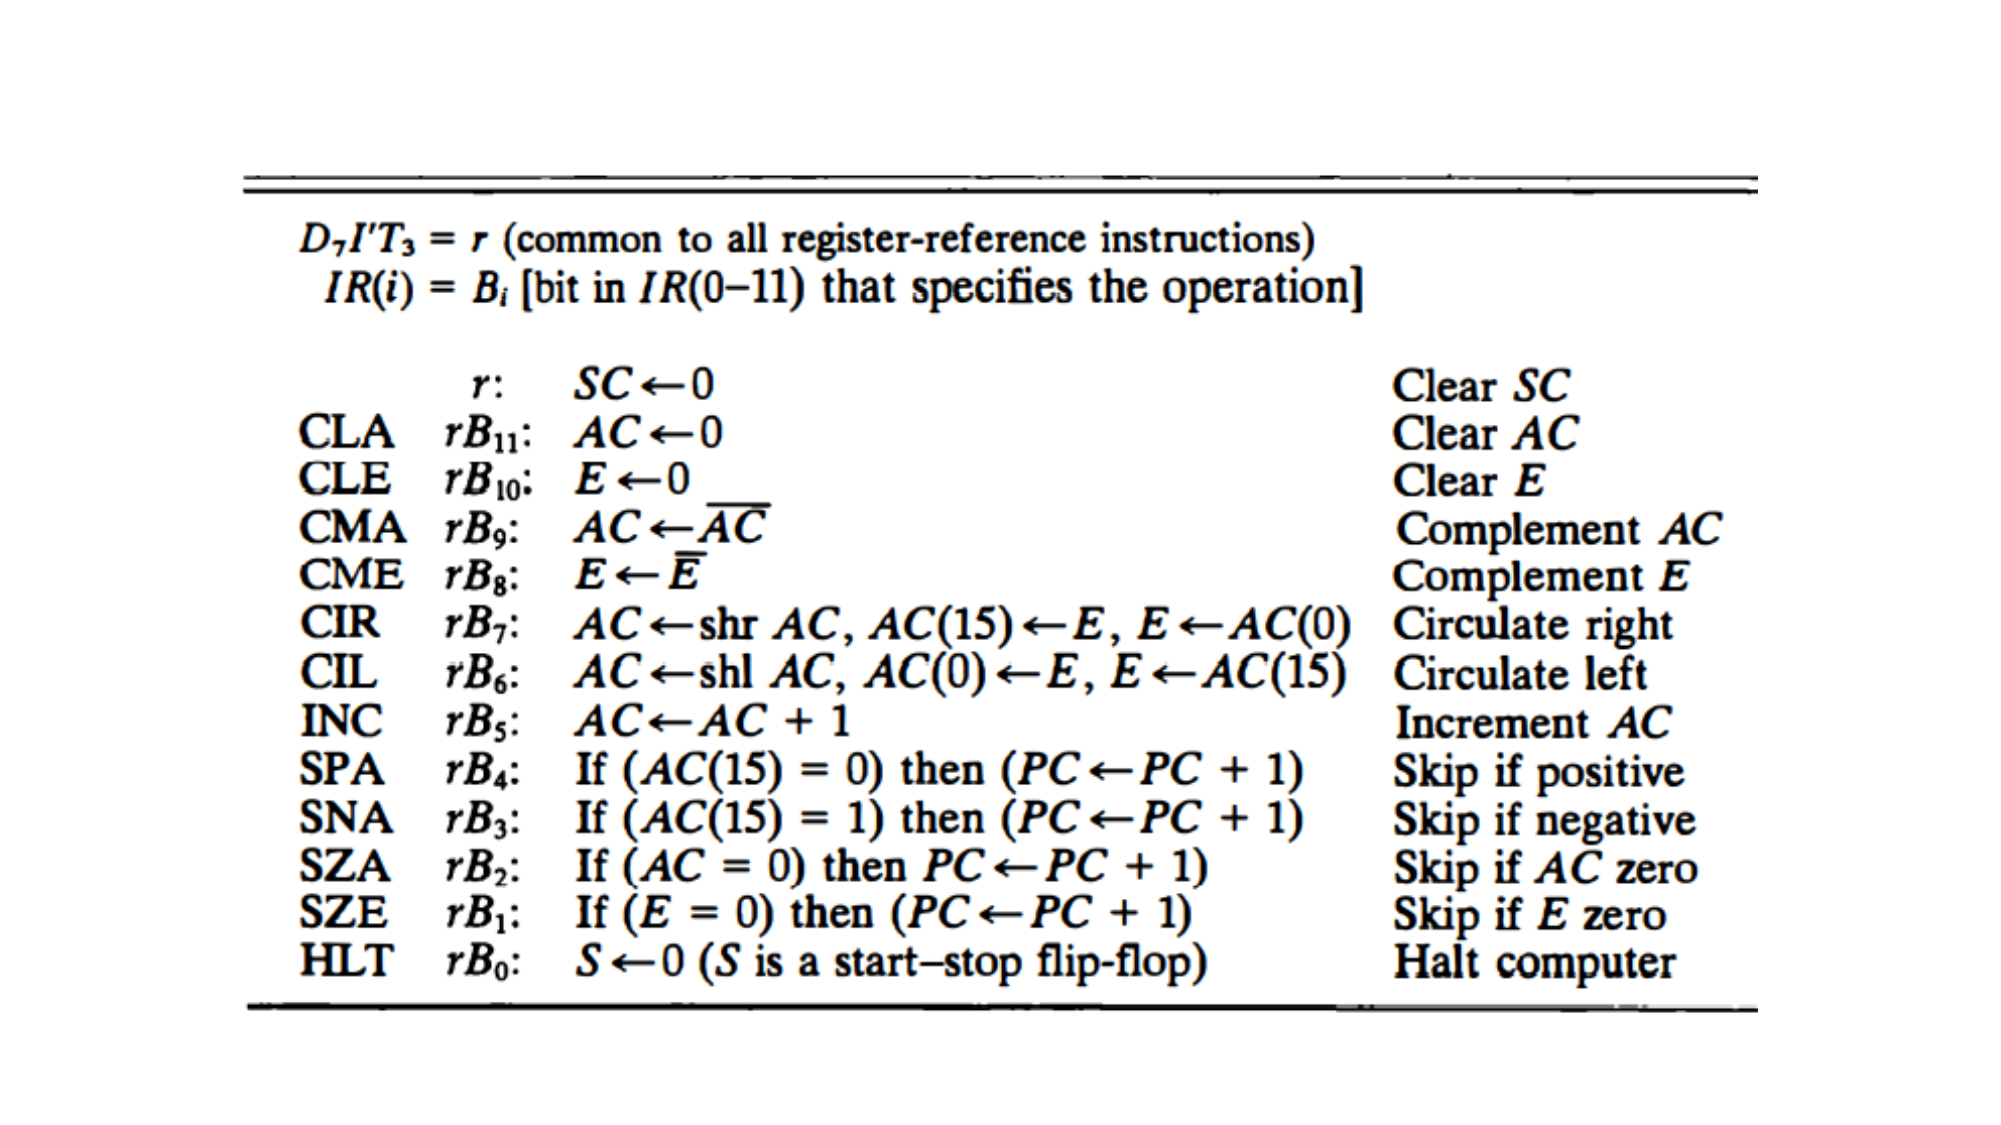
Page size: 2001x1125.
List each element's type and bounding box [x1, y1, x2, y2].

picture [242, 172, 1758, 1021]
